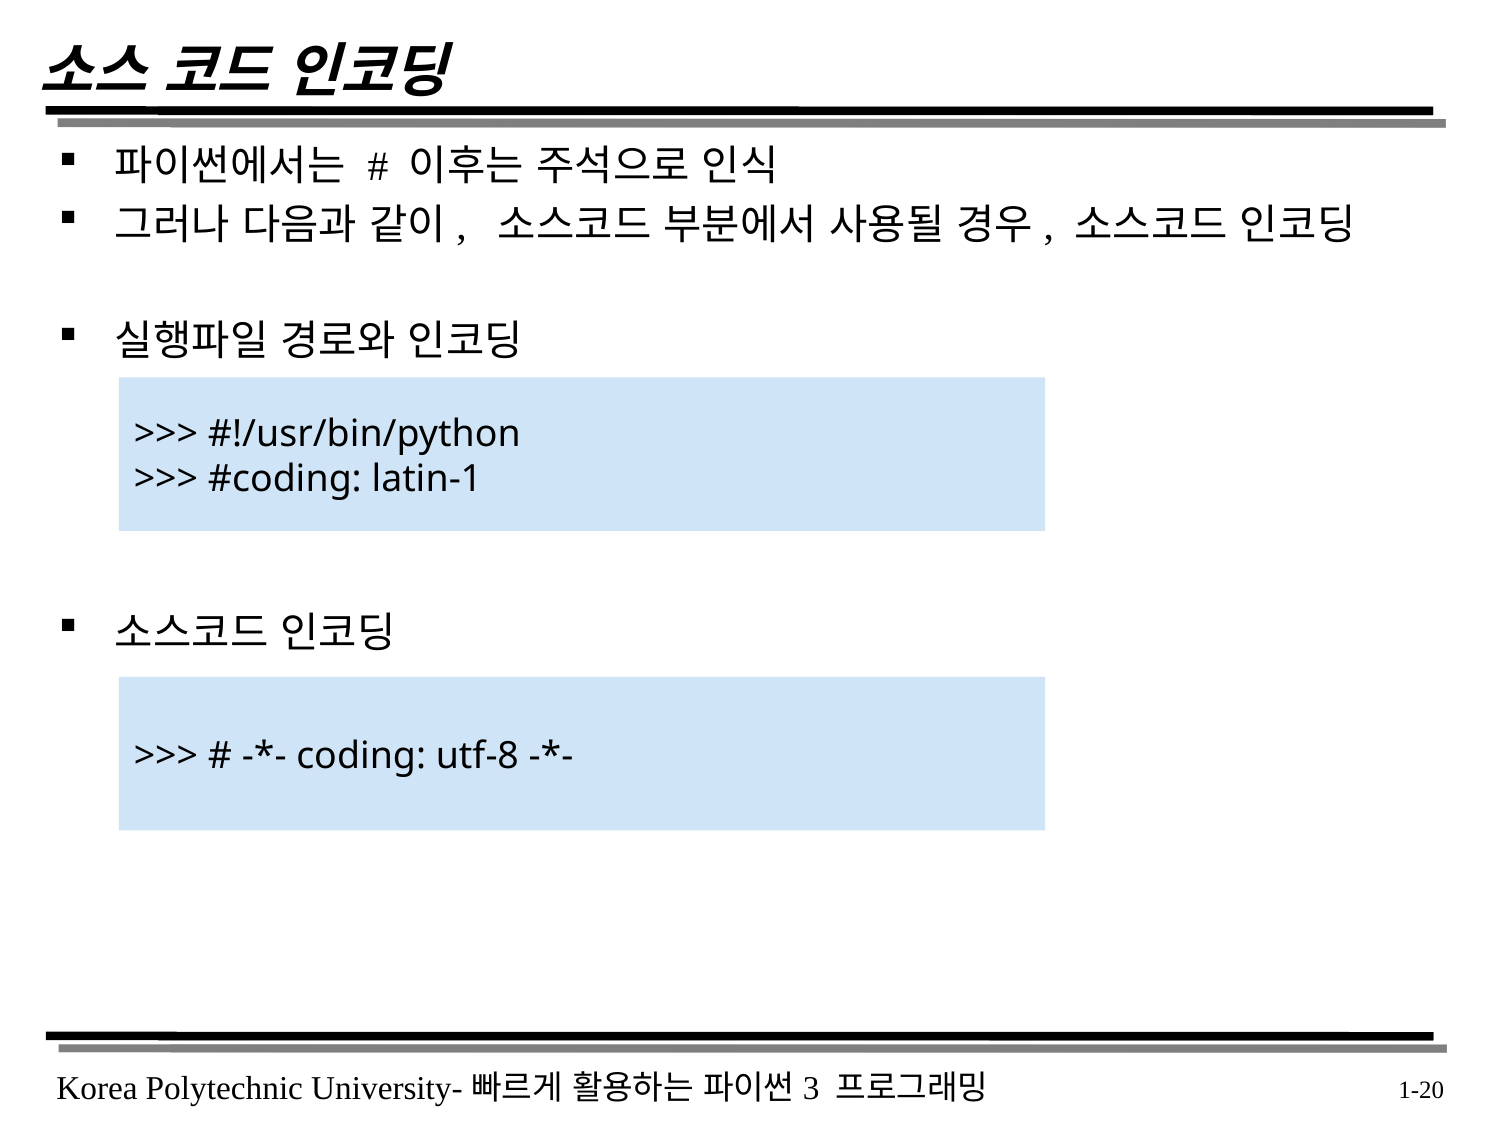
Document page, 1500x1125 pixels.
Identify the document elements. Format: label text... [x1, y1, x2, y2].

text_box 파이썬에서는 # 이후는 주석으로 인식 그러나 다음과 같이, 소스코드 부분에서 사용될 경우, 소스코드 인코딩 실행파일 경로와 인코딩 소스코드 인코딩 [43, 131, 1450, 977]
title 소스 코드 인코딩 [25, 25, 1301, 101]
slide_number 1-20 [1333, 1066, 1460, 1115]
text_box >>> #!/usr/bin/python >>> #coding: latin-1 [117, 375, 1047, 533]
text_box >>> # -*- coding: utf-8 -*- [117, 675, 1047, 832]
